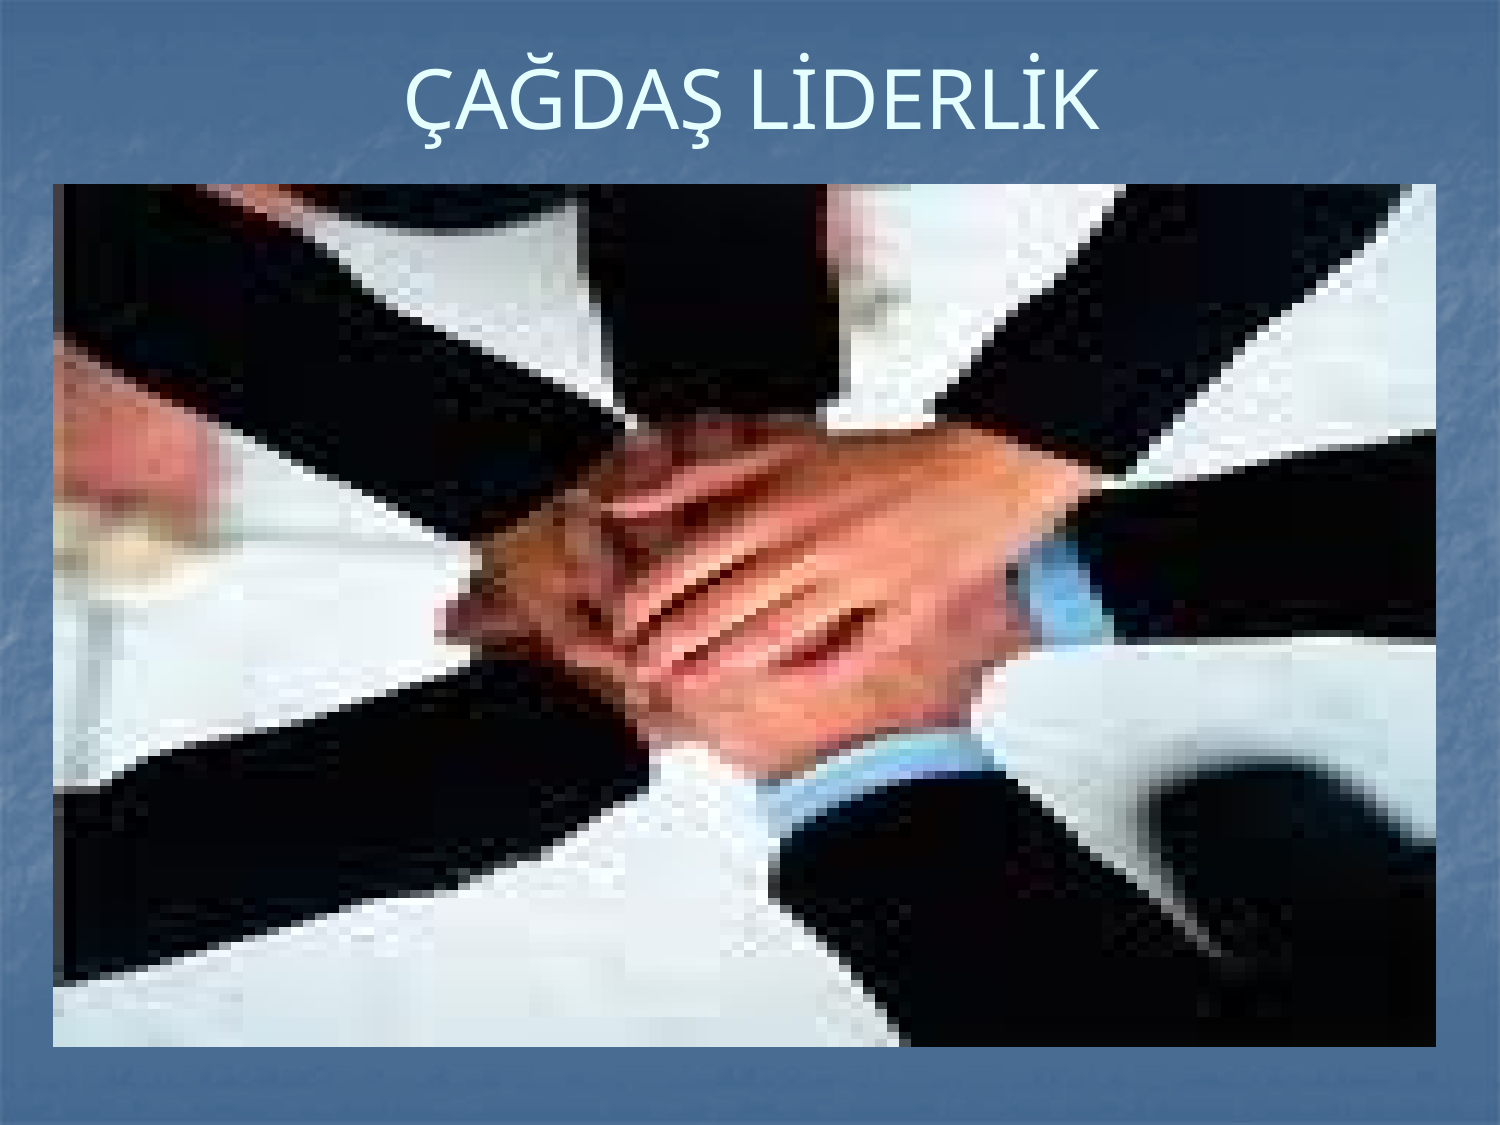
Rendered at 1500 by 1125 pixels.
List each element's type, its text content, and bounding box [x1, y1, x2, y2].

title ÇAĞDAŞ LİDERLİK [76, 42, 1427, 149]
picture [52, 184, 1436, 1048]
